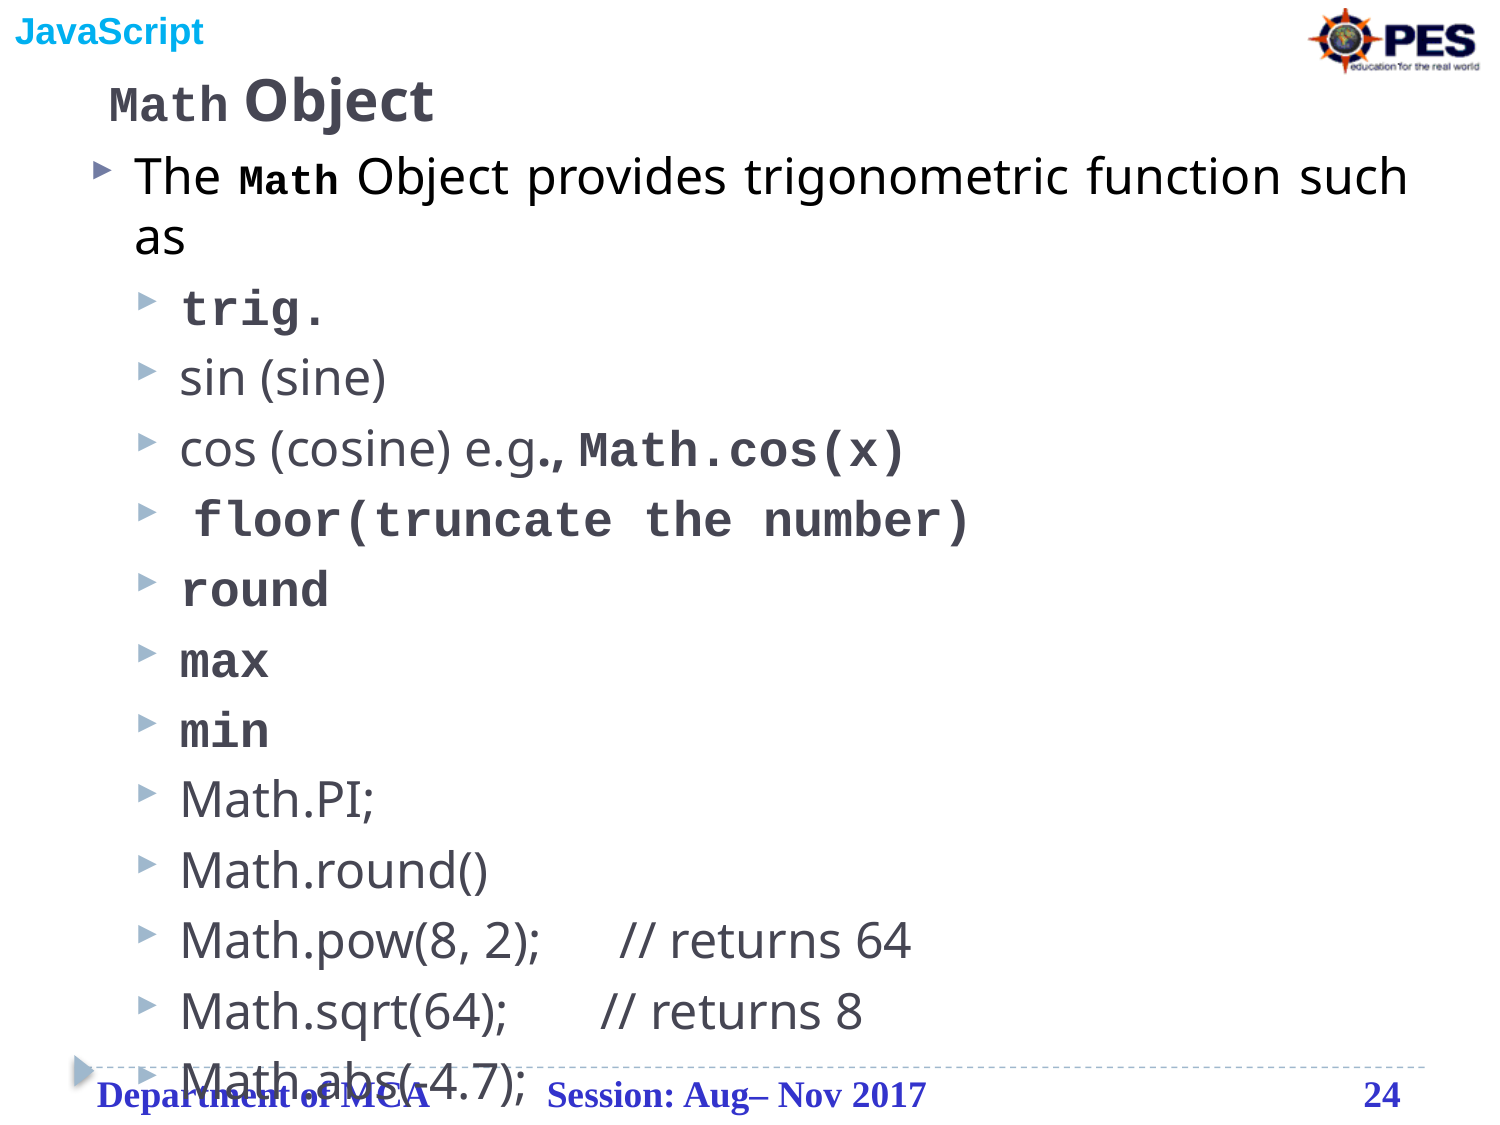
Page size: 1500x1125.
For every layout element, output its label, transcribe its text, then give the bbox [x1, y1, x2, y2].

list The Math Object provides trigonometric function such as trig. sin (sine) cos (cosine) e.g., Math.cos(x) floor(truncate the number) round max min Math.PI; Math.round() Math.pow(8, 2); // returns 64 Math.sqrt(64); // returns 8 Math.abs(-4.7); [75, 137, 1425, 1059]
title Math Object [93, 24, 1465, 141]
picture [1307, 8, 1492, 82]
